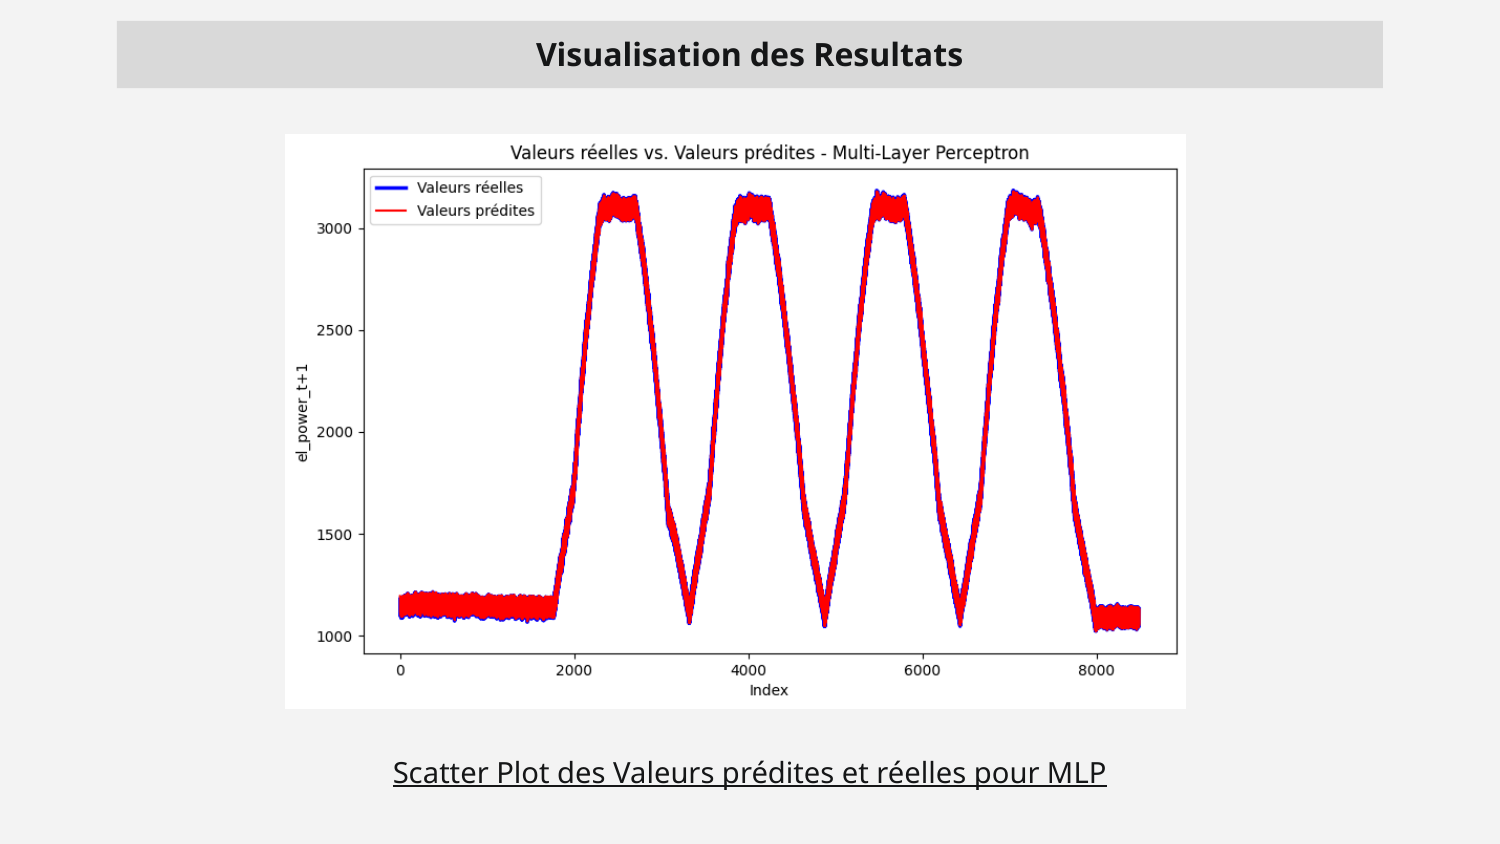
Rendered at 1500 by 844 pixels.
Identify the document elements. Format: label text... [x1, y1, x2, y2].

picture [285, 134, 1187, 710]
text_box Scatter Plot des Valeurs prédites et réelles pour MLP [164, 721, 1336, 789]
title Visualisation des Resultats [116, 20, 1383, 89]
